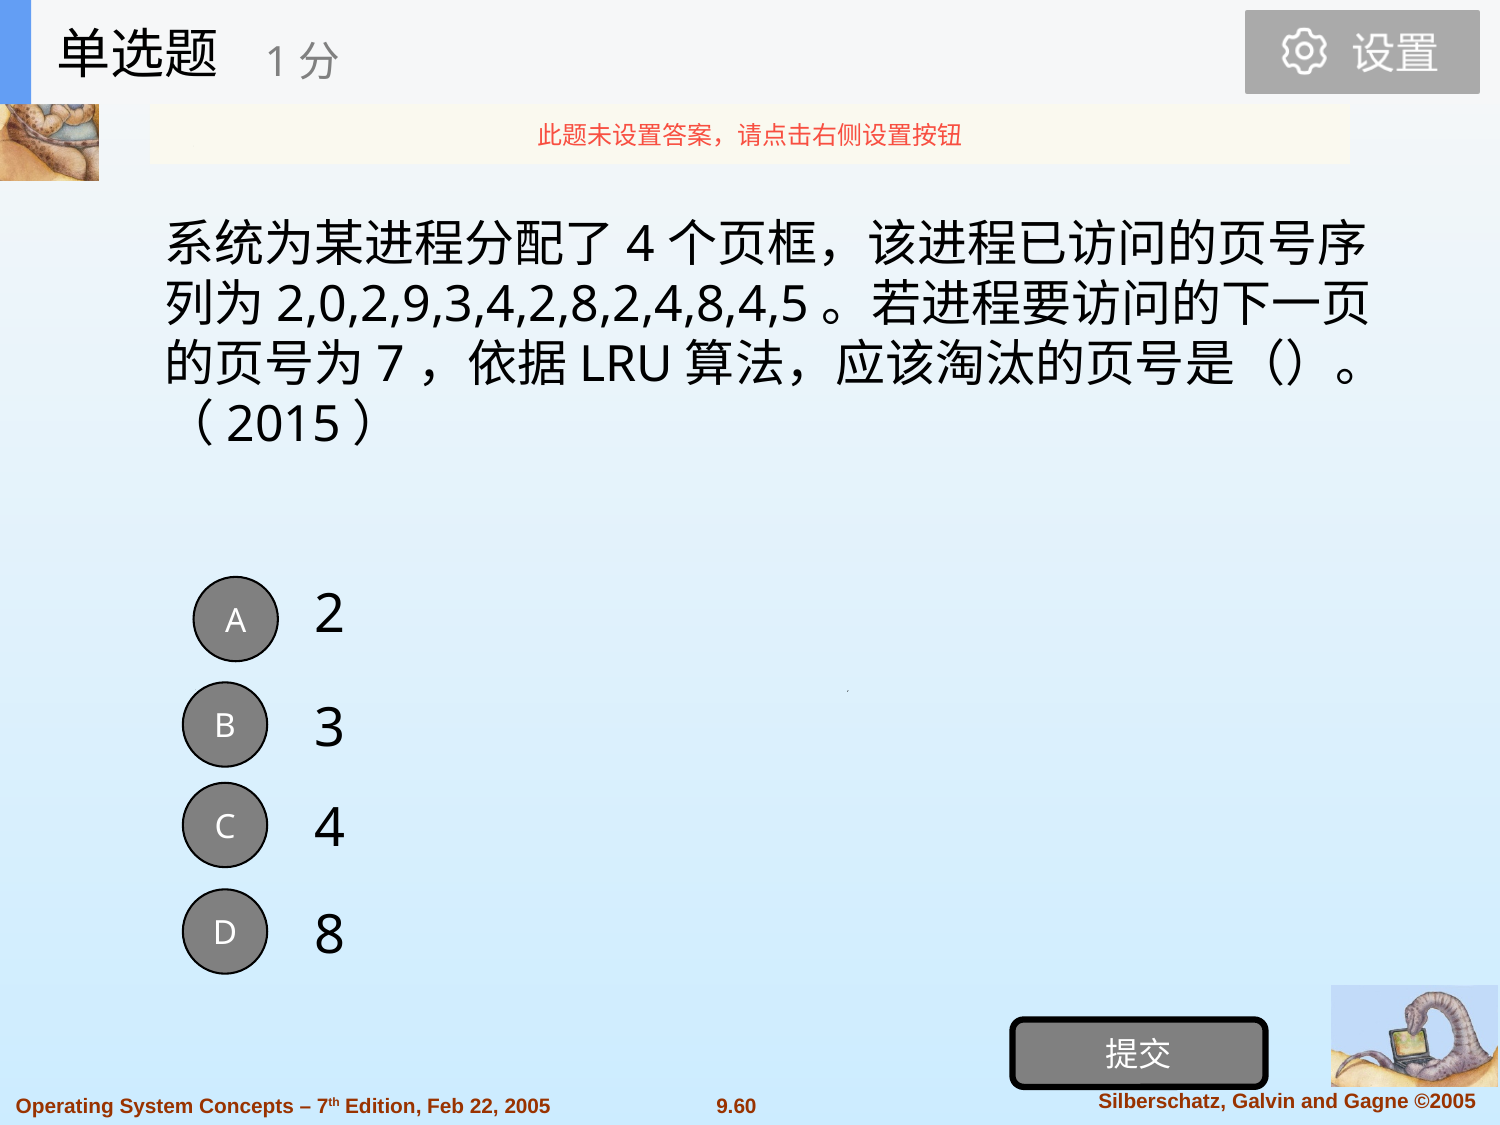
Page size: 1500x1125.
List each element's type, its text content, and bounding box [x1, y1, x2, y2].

picture [1245, 10, 1480, 94]
text_box 2 [299, 557, 1350, 664]
text_box 4 [299, 772, 1350, 878]
text_box 3 [299, 671, 1350, 772]
picture [0, 105, 99, 181]
text_box B [182, 682, 268, 767]
picture [1331, 985, 1498, 1087]
text_box A [193, 576, 278, 662]
text_box C [182, 782, 268, 868]
text_box 8 [299, 878, 1350, 985]
text_box 提交 [1012, 1019, 1266, 1087]
text_box 此题未设置答案，请点击右侧设置按钮 [149, 113, 1350, 165]
text_box 系统为某进程分配了4个页框，该进程已访问的页号序列为2,0,2,9,3,4,2,8,2,4,8,4,5。若进程要访问的下一页的页号为7，依据LRU算法，应该淘汰的页号是（）。（2015） [150, 155, 1391, 507]
text_box D [182, 889, 268, 974]
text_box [0, 0, 1500, 105]
